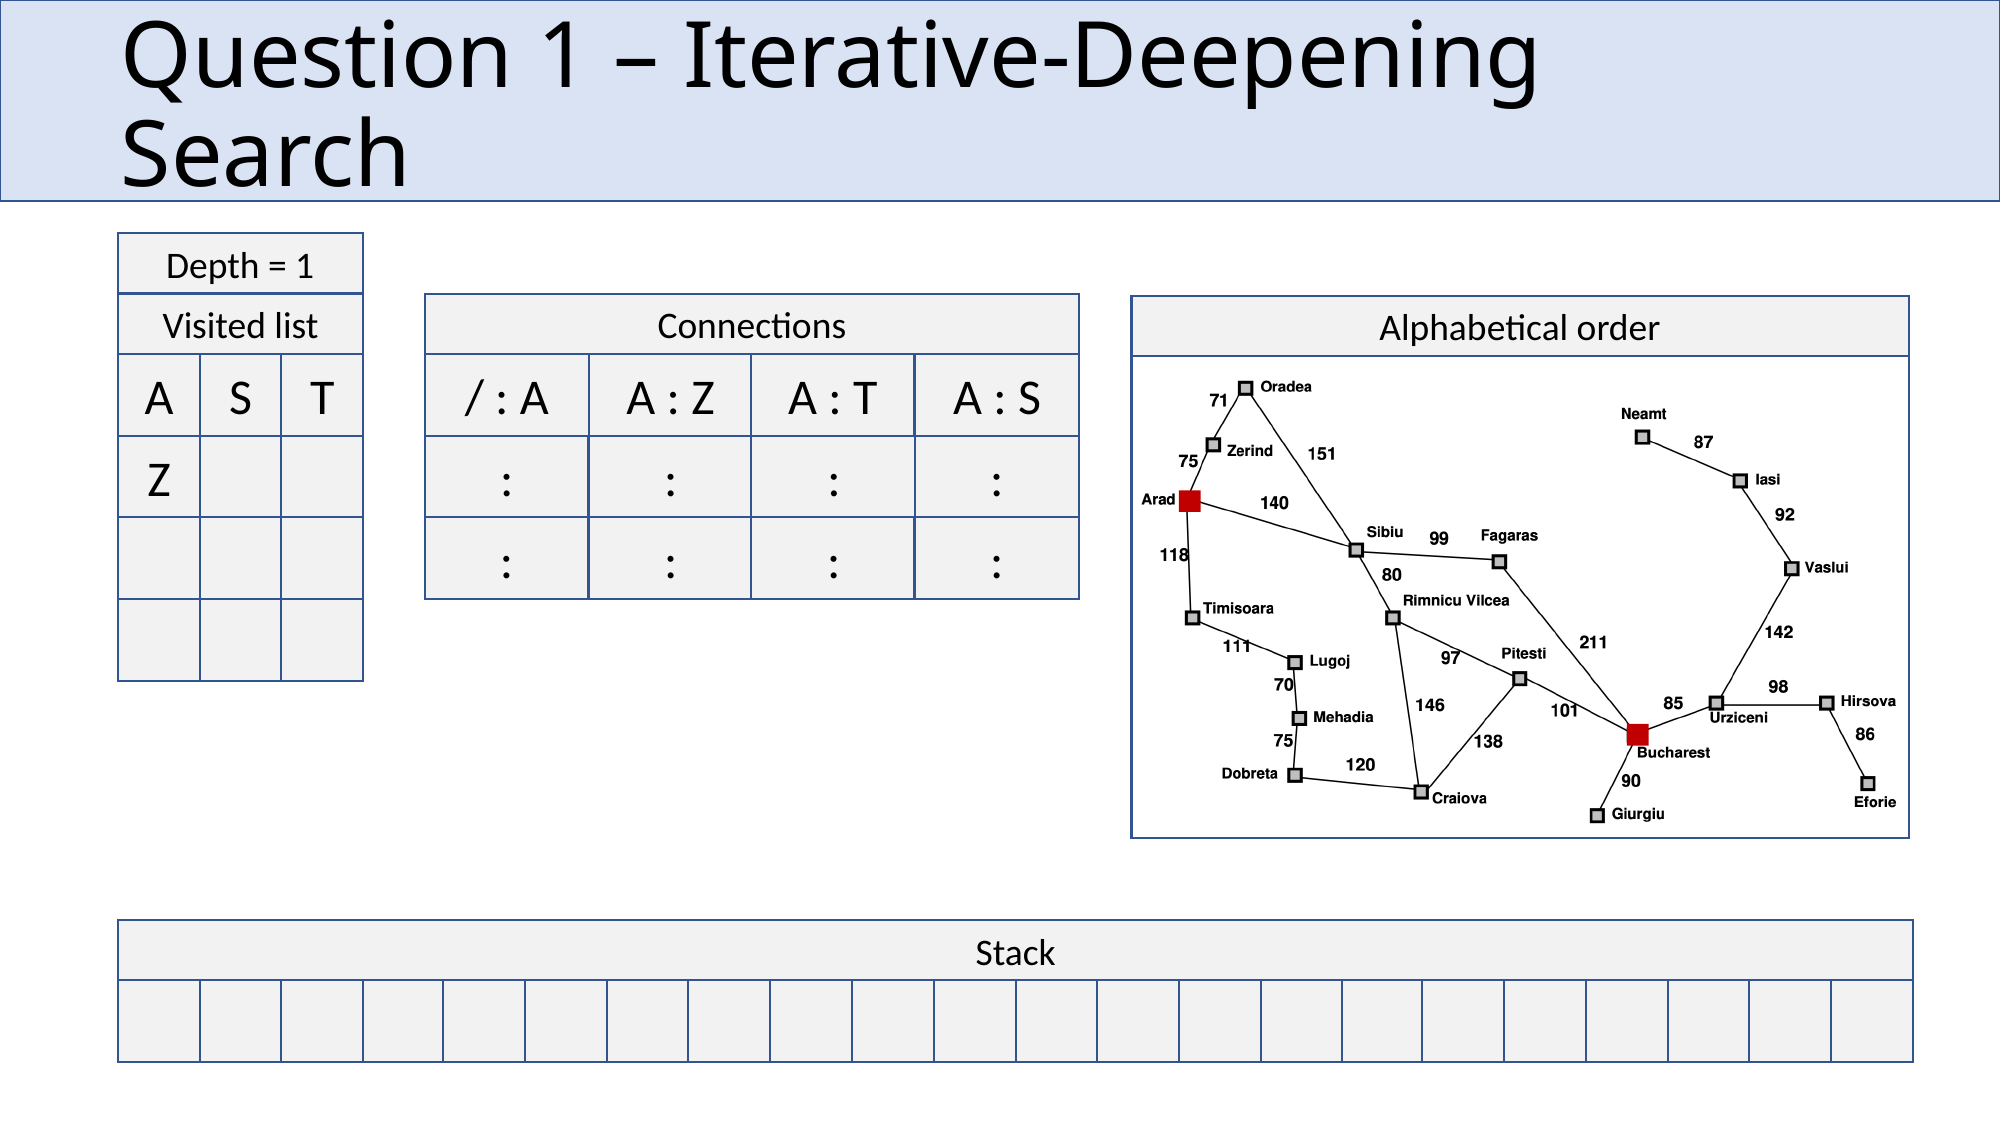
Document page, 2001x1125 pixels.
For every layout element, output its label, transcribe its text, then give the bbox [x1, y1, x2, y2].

text_box [1260, 981, 1341, 1063]
text_box Alphabetical order [1130, 295, 1910, 355]
text_box : [588, 516, 750, 600]
text_box [524, 981, 606, 1063]
text_box : [913, 516, 1080, 600]
text_box : [750, 435, 914, 516]
text_box [769, 981, 851, 1063]
text_box A : Z [588, 353, 750, 435]
text_box [117, 598, 199, 682]
text_box Connections [424, 293, 1080, 353]
text_box : [914, 435, 1080, 516]
text_box : [424, 435, 588, 516]
text_box [280, 981, 362, 1063]
text_box [362, 981, 442, 1063]
title Question 1 – Iterative-Deepening Search [105, 0, 1831, 217]
text_box [199, 981, 280, 1063]
text_box A : S [914, 353, 1080, 435]
text_box [0, 0, 105, 202]
text_box [687, 981, 769, 1063]
text_box Depth = 1 [117, 232, 364, 295]
text_box [1585, 981, 1667, 1063]
text_box Z [117, 435, 199, 516]
text_box [606, 981, 687, 1063]
text_box S [199, 353, 280, 435]
text_box [442, 981, 524, 1063]
text_box [1341, 981, 1421, 1063]
text_box Stack [117, 919, 1914, 981]
text_box / : A [424, 353, 588, 435]
text_box [1748, 981, 1830, 1063]
text_box [199, 598, 280, 682]
text_box [933, 981, 1015, 1063]
text_box : [424, 516, 588, 600]
text_box A [117, 353, 199, 435]
text_box [199, 516, 280, 598]
text_box [1830, 981, 1914, 1063]
text_box [199, 435, 280, 516]
text_box [1015, 981, 1096, 1063]
text_box [117, 516, 199, 598]
text_box [1626, 723, 1650, 747]
text_box [1096, 981, 1178, 1063]
text_box Visited list [117, 295, 364, 353]
text_box [1667, 981, 1748, 1063]
text_box [1178, 981, 1260, 1063]
text_box [1178, 489, 1202, 513]
text_box : [750, 516, 913, 600]
text_box [851, 981, 933, 1063]
text_box : [588, 435, 750, 516]
text_box [1503, 981, 1585, 1063]
text_box [1130, 355, 1910, 839]
text_box [1831, 0, 2000, 202]
text_box [1421, 981, 1503, 1063]
text_box A : T [750, 353, 914, 435]
text_box T [280, 353, 364, 435]
text_box [280, 435, 364, 516]
text_box [280, 598, 364, 682]
text_box [117, 981, 199, 1063]
text_box [280, 516, 364, 598]
